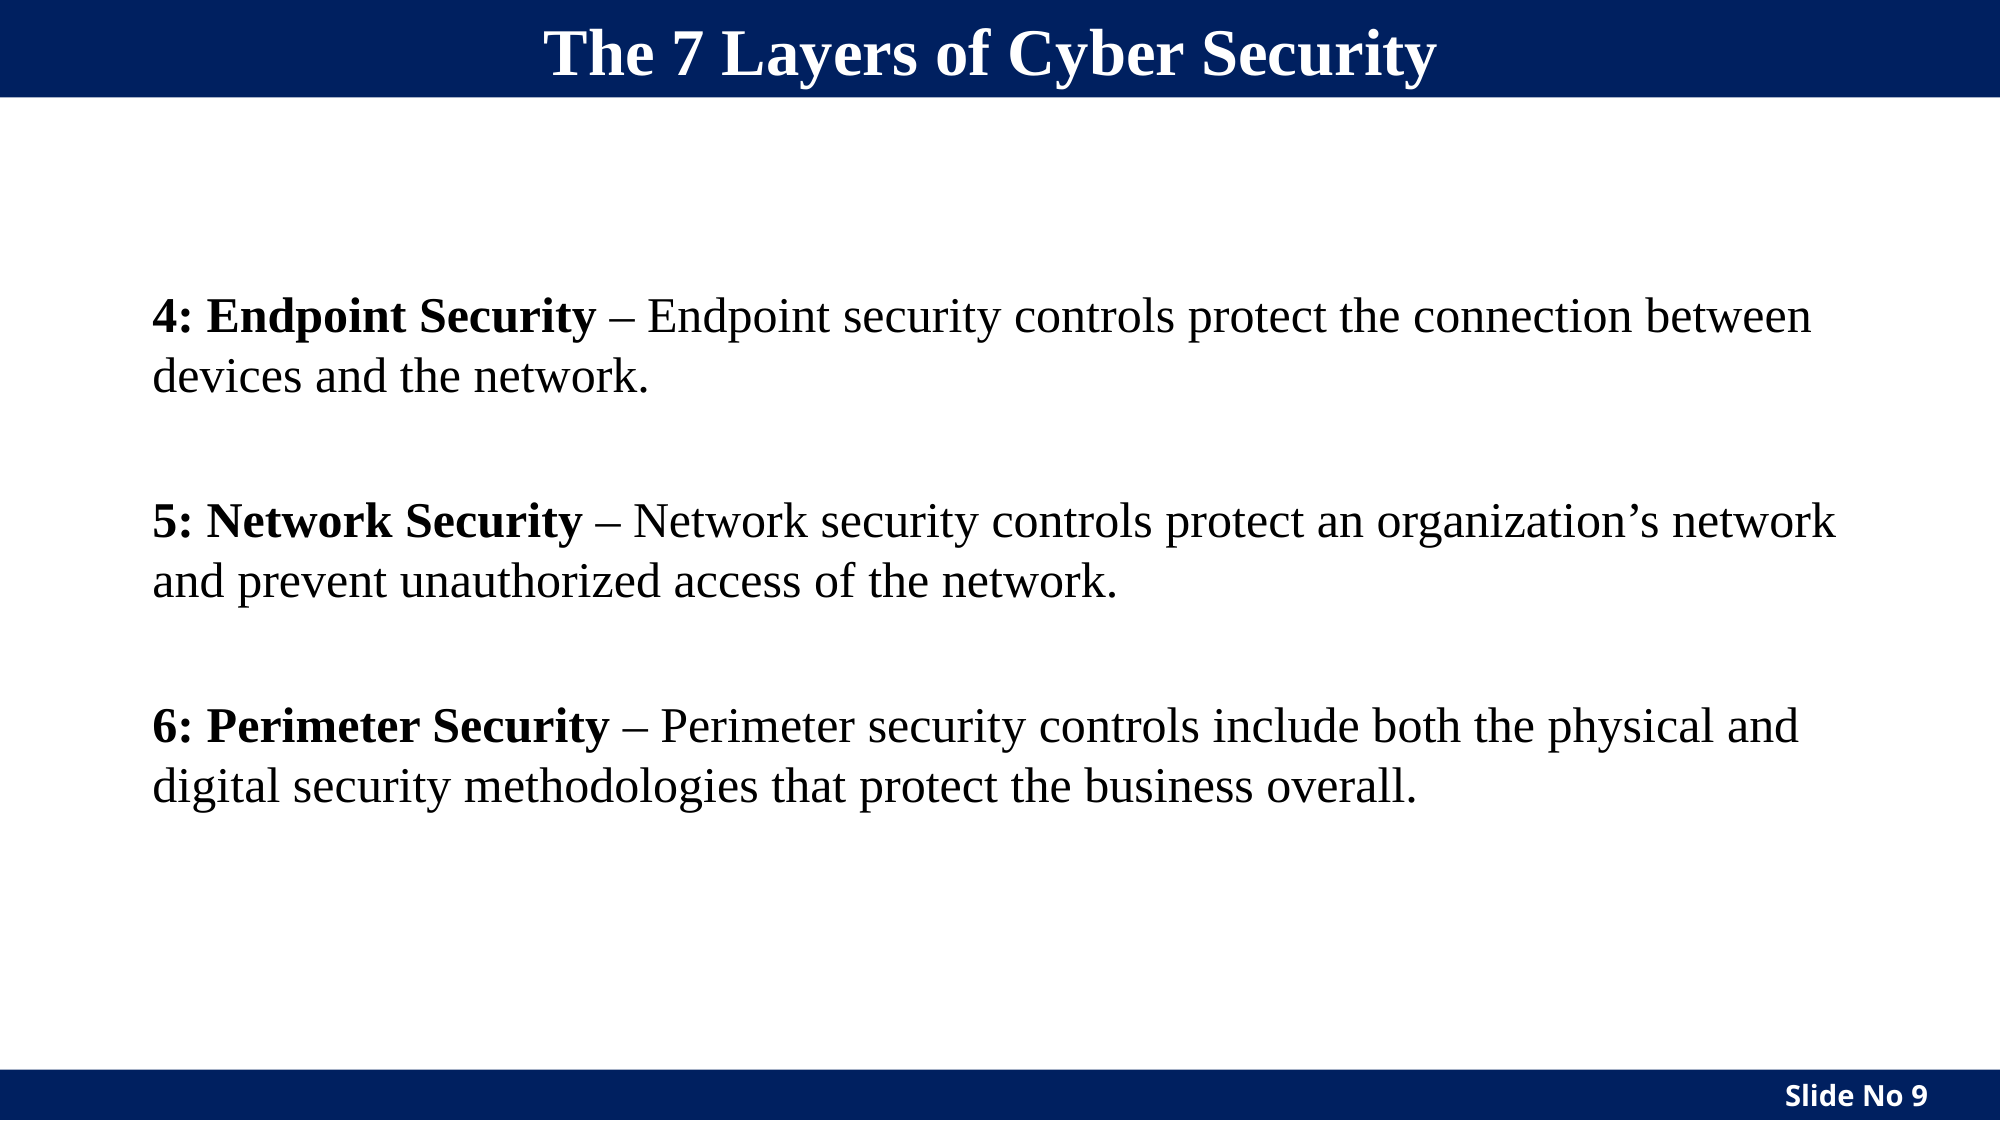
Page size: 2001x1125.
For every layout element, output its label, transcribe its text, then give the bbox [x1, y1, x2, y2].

text_box 4: Endpoint Security – Endpoint security controls protect the connection between devices and the network. 5: Network Security – Network security controls protect an organization’s network and prevent unauthorized access of the network. 6: Perimeter Security – Perimeter security controls include both the physical and digital security methodologies that protect the business overall. [137, 274, 1863, 893]
title The 7 Layers of Cyber Security [0, 0, 2000, 98]
